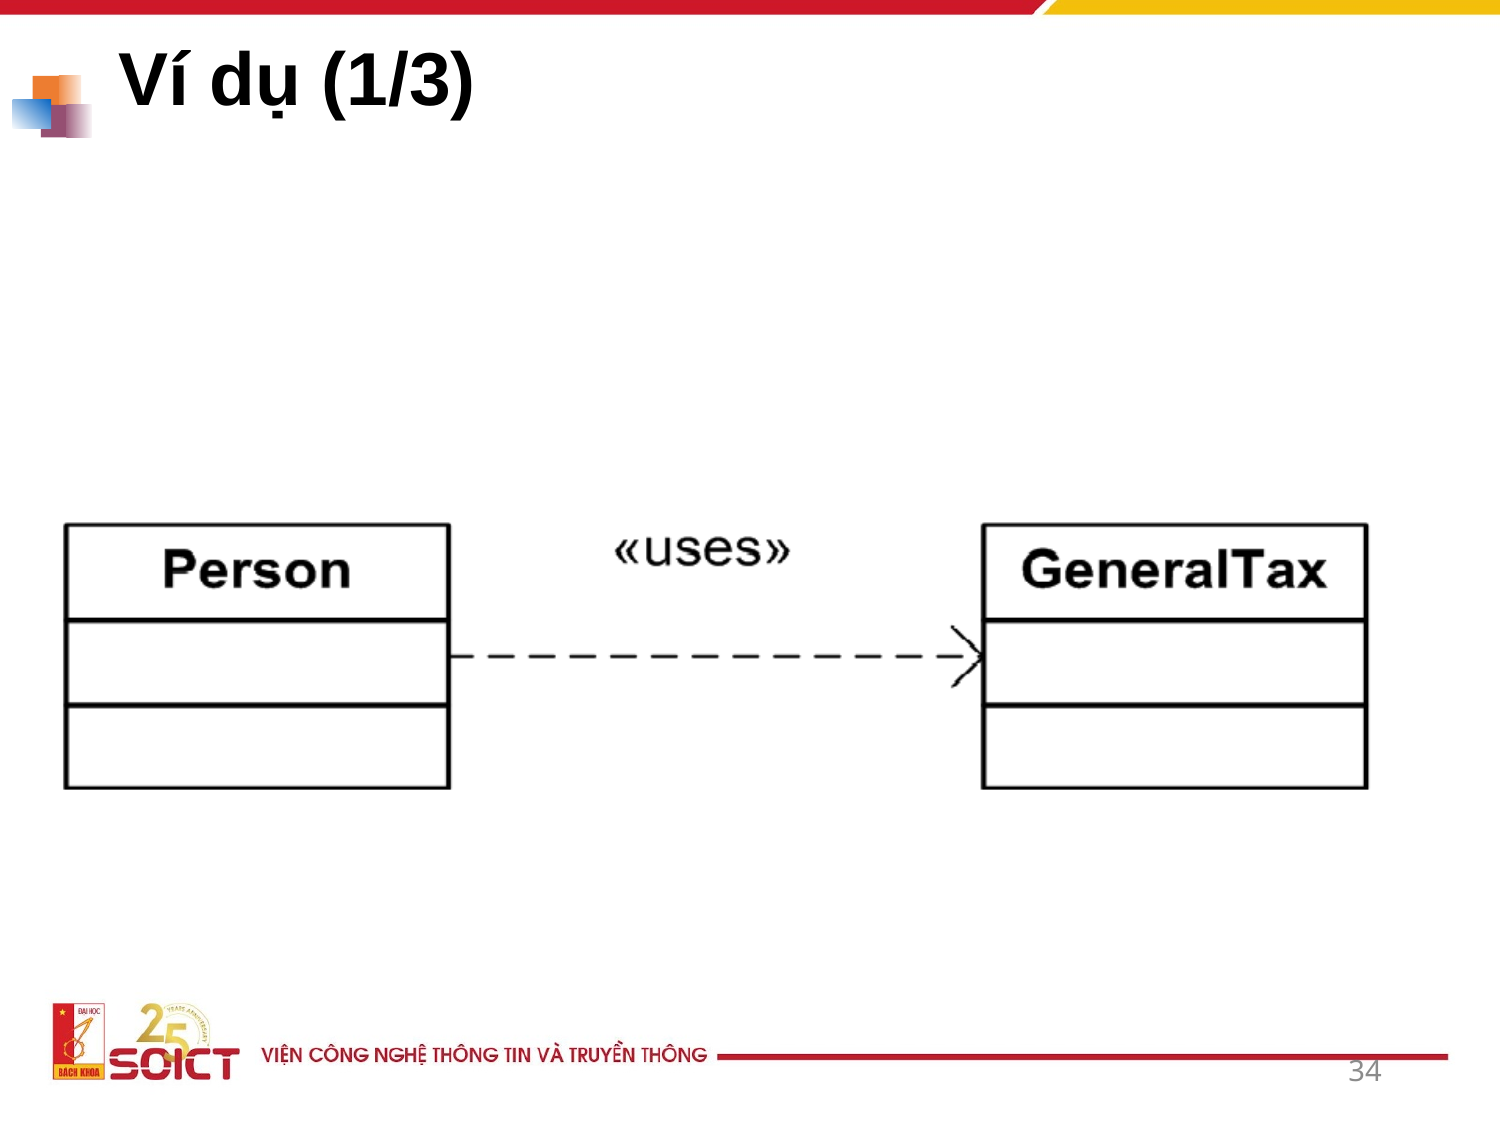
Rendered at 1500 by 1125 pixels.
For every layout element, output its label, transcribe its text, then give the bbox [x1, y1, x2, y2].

title Ví dụ (1/3) [103, 22, 1397, 140]
slide_number 34 [1059, 1042, 1397, 1103]
picture [0, 0, 1500, 1125]
